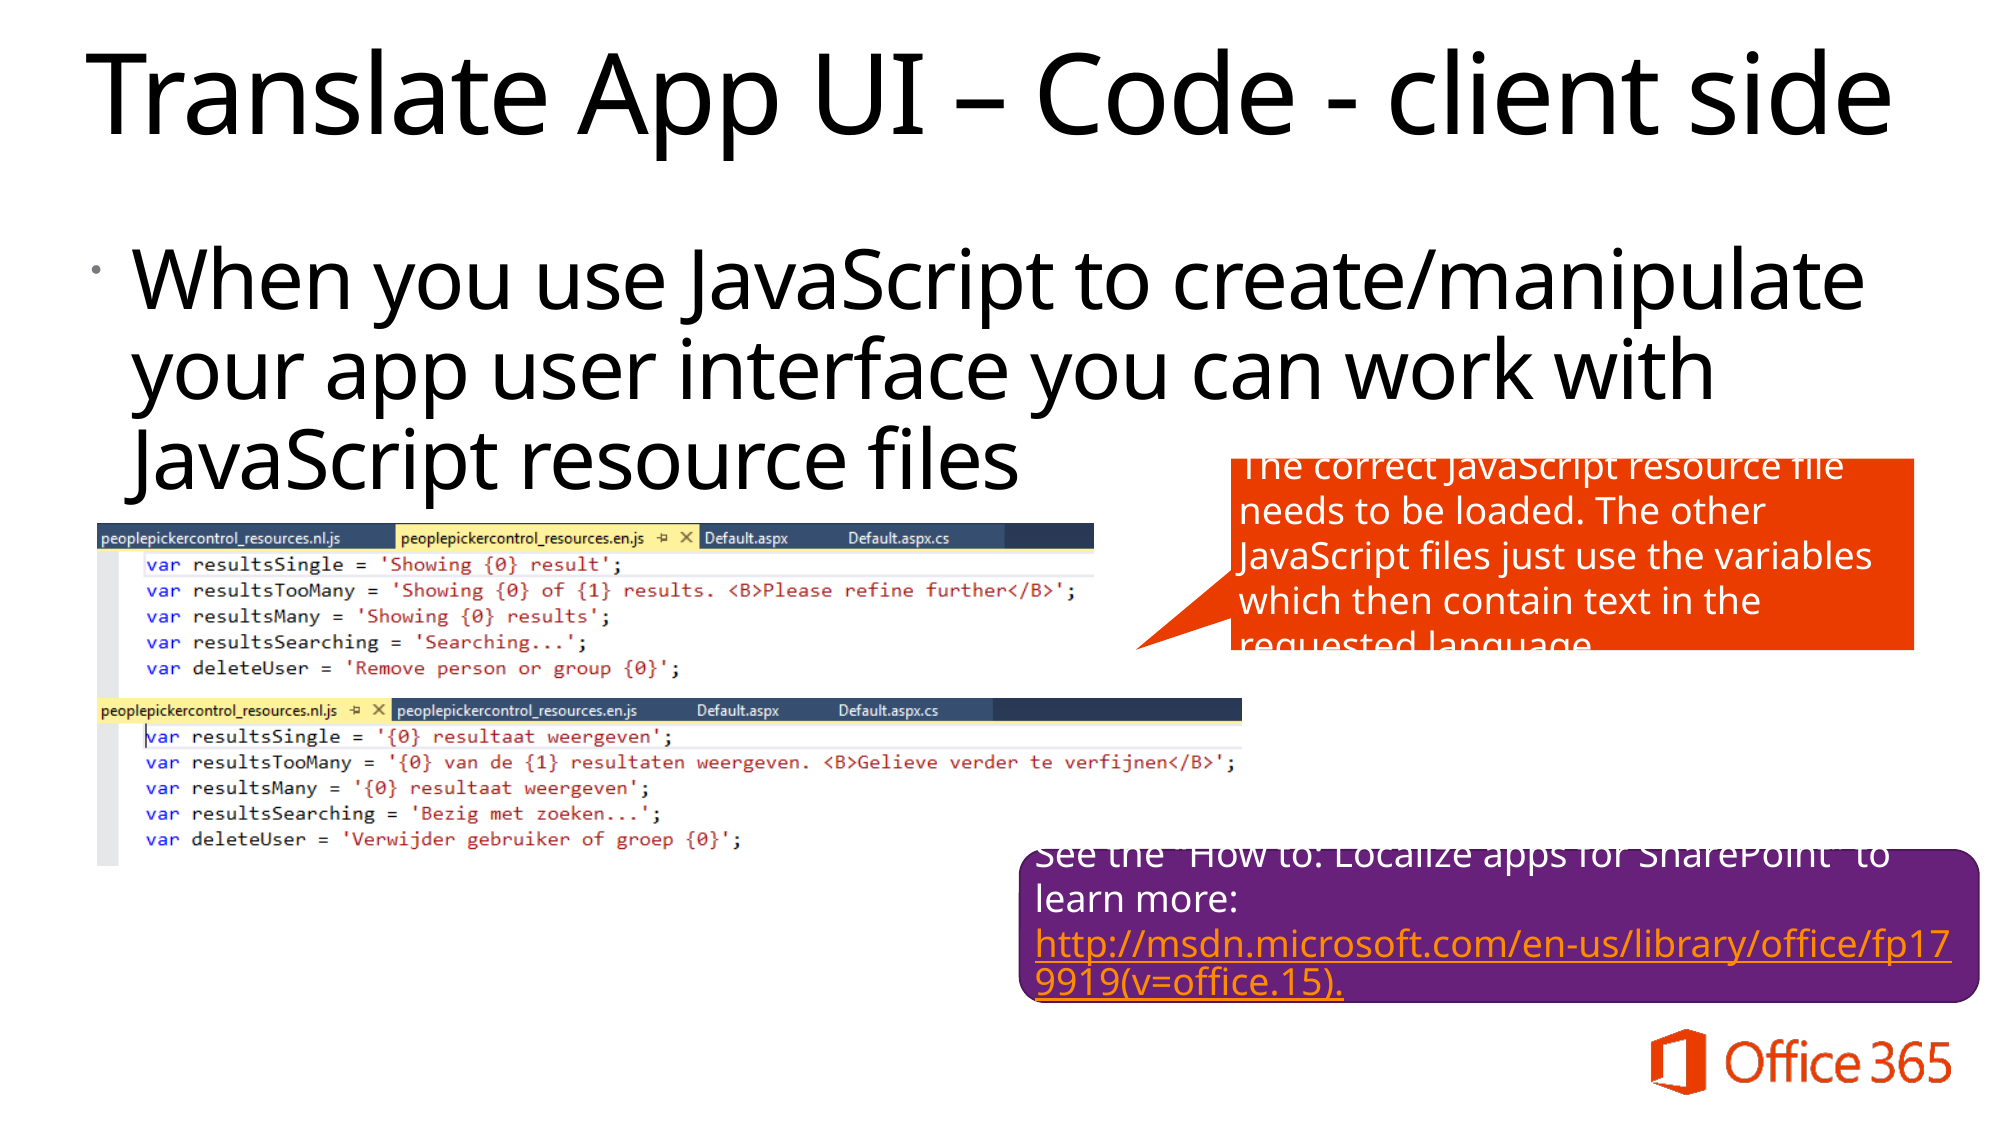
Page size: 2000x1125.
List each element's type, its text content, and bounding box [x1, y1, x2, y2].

text_box The correct JavaScript resource file needs to be loaded. The other JavaScript files just use the variables which then contain text in the requested language [1135, 457, 1915, 651]
list When you use JavaScript to create/manipulate your app user interface you can work with JavaScript resource files [85, 237, 1914, 573]
title Translate App UI – Code - client side [85, 37, 1914, 161]
picture [97, 522, 1243, 867]
text_box See the “How to: Localize apps for SharePoint” to learn more: http://msdn.microsoft.com/en-us/library/office/fp179919(v=office.15).aspx [1018, 848, 1980, 1003]
picture [1622, 1000, 1978, 1124]
